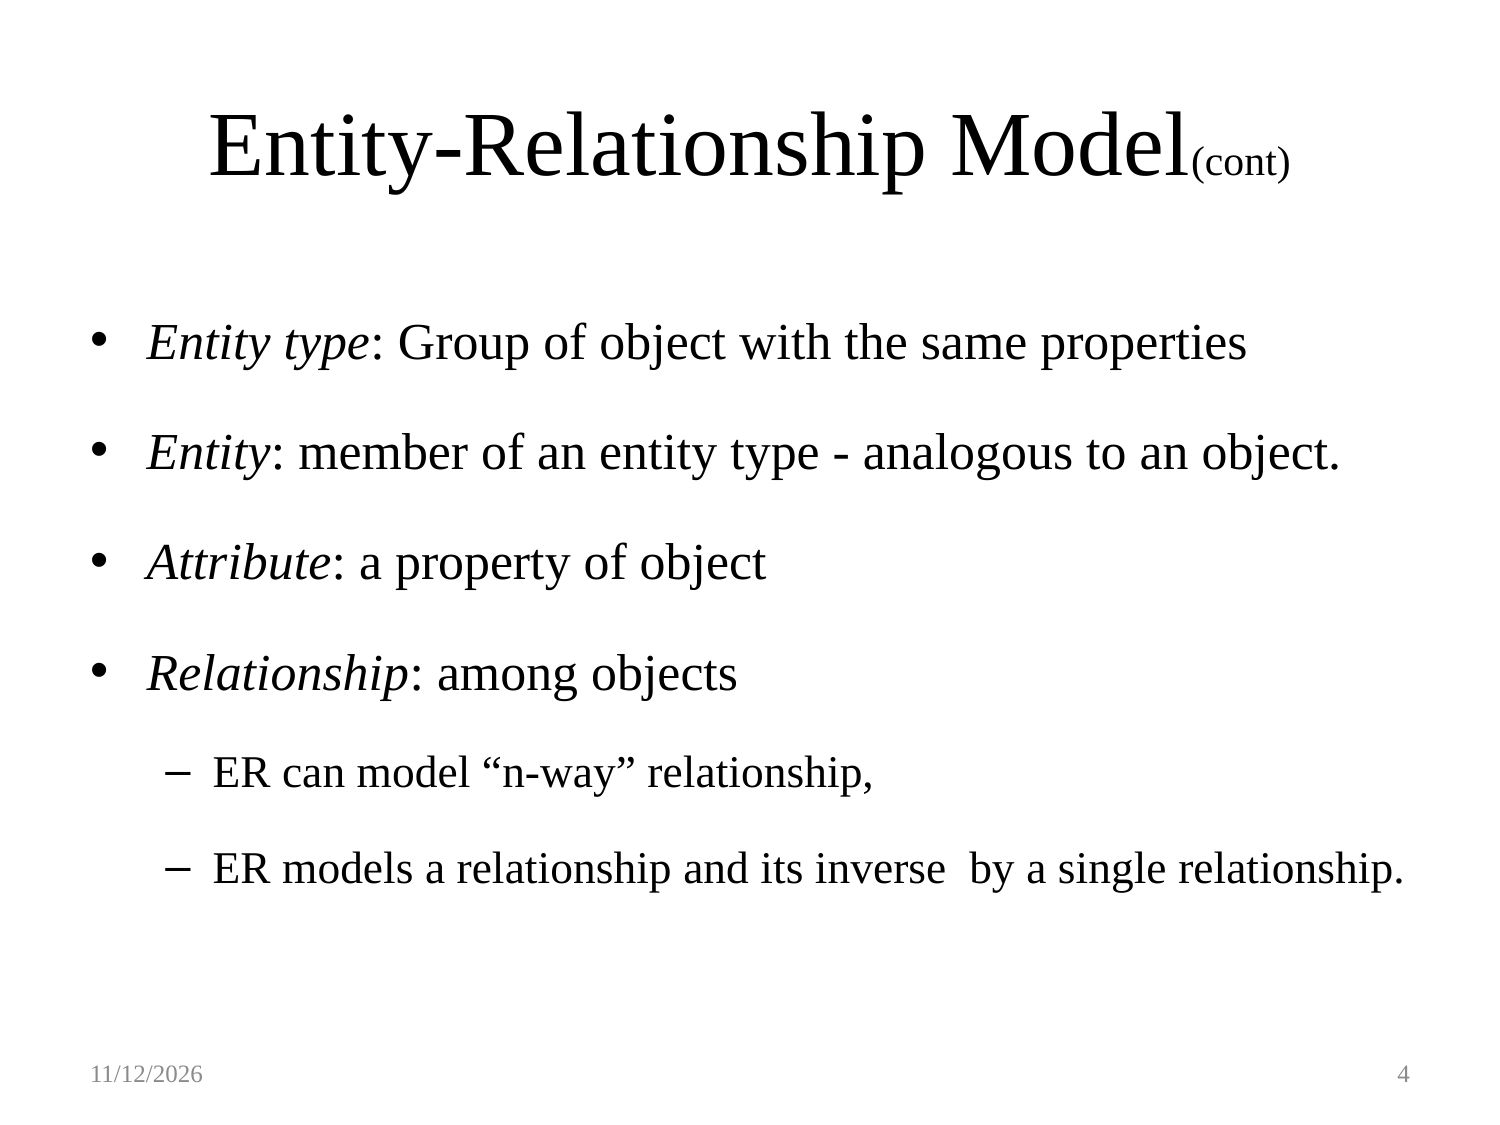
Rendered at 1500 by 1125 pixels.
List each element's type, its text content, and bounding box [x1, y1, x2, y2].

slide_number 4 [1074, 1042, 1425, 1103]
title Entity-Relationship Model(cont) [75, 45, 1425, 233]
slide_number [75, 1042, 425, 1103]
list Entity type: Group of object with the same properties Entity: member of an entity type - analogous to an object. Attribute: a property of object Relationship: among objects ER can model “n-way” relationship, ER models a relationship and its inverse by a single relationship. [75, 262, 1425, 1005]
